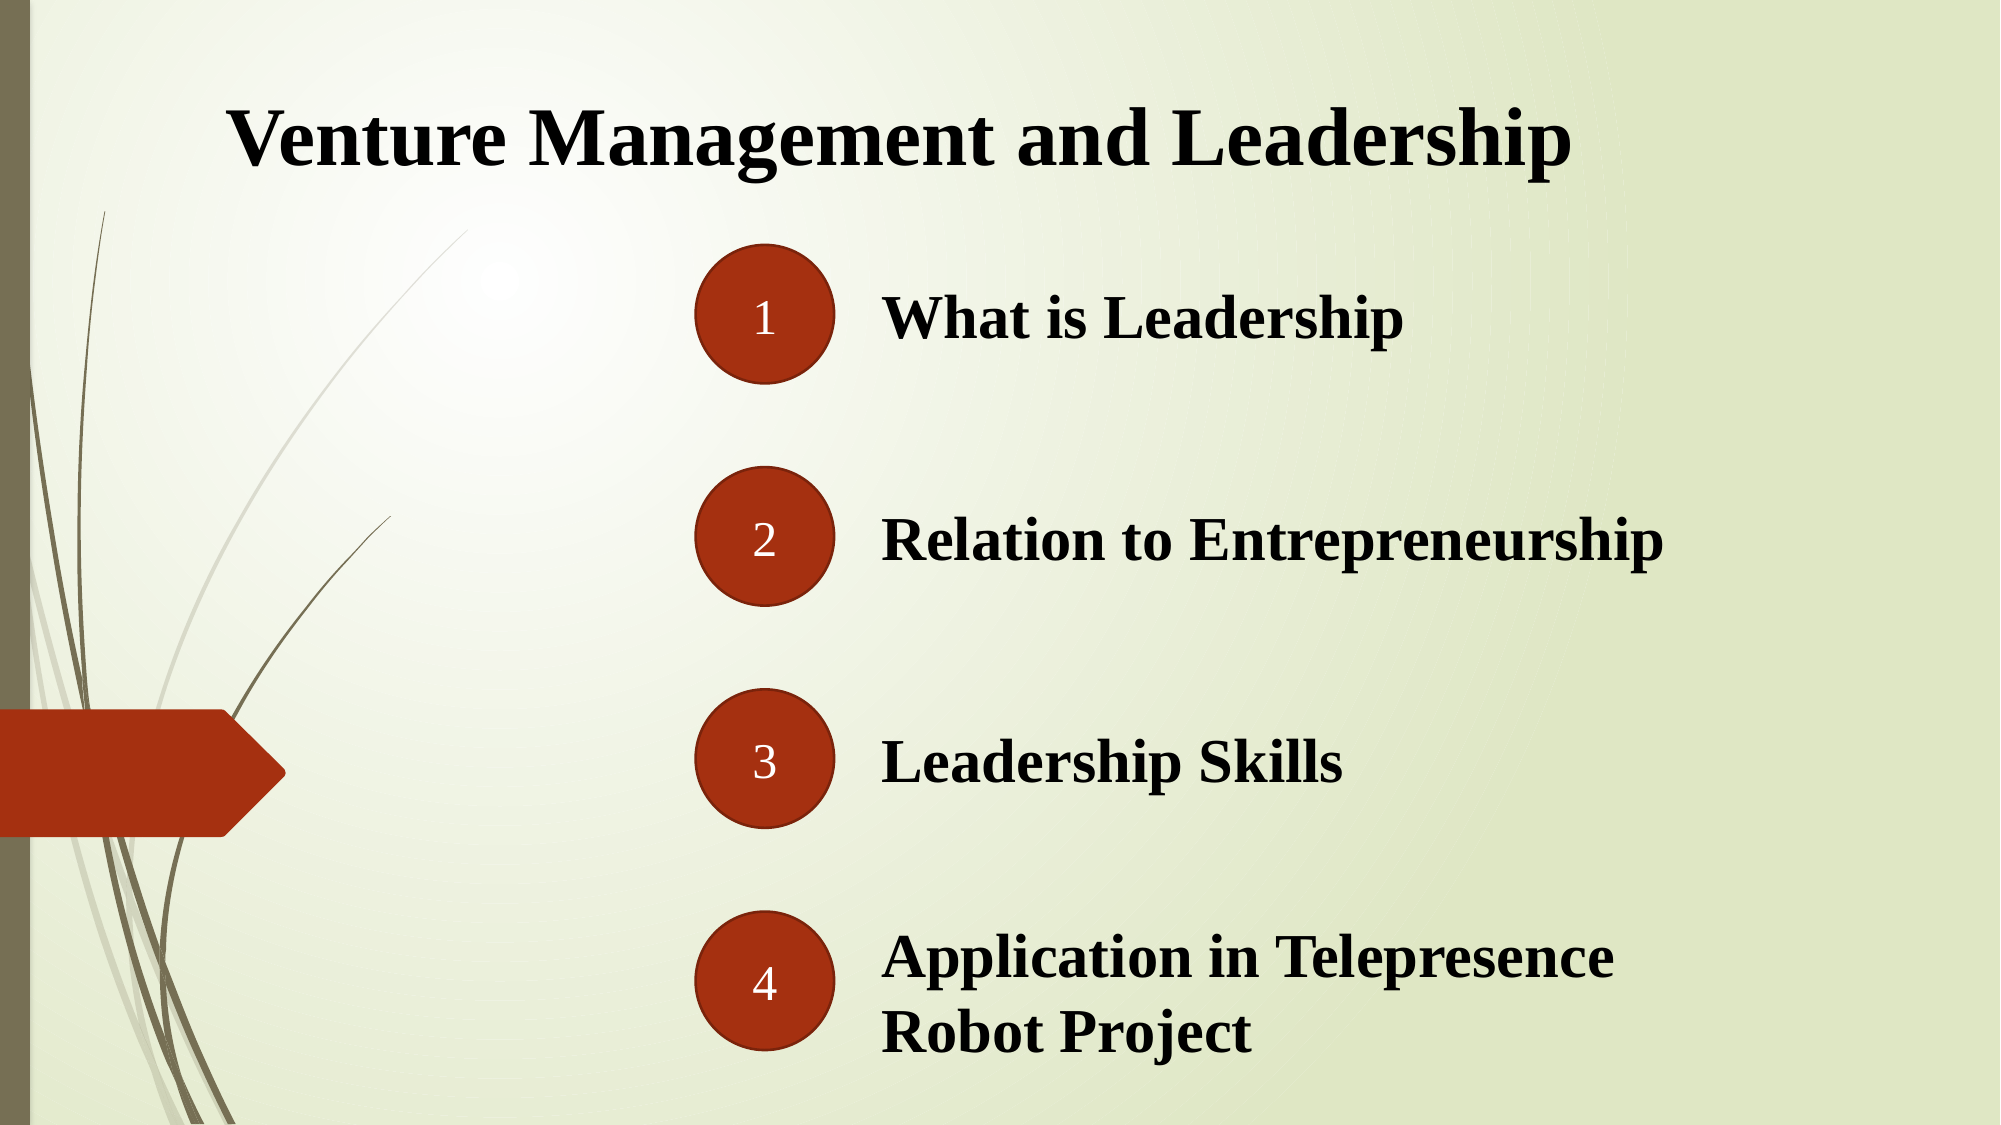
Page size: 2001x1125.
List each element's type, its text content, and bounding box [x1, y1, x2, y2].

text_box What is Leadership [866, 268, 1632, 359]
text_box Leadership Skills [866, 713, 1632, 803]
text_box 2 [694, 465, 836, 607]
text_box Venture Management and Leadership [211, 74, 1697, 190]
text_box 4 [694, 910, 836, 1052]
text_box 1 [694, 243, 836, 385]
text_box 3 [694, 688, 836, 830]
text_box Relation to Entrepreneurship [866, 490, 1697, 581]
text_box Application in Telepresence Robot Project [866, 907, 1656, 1072]
